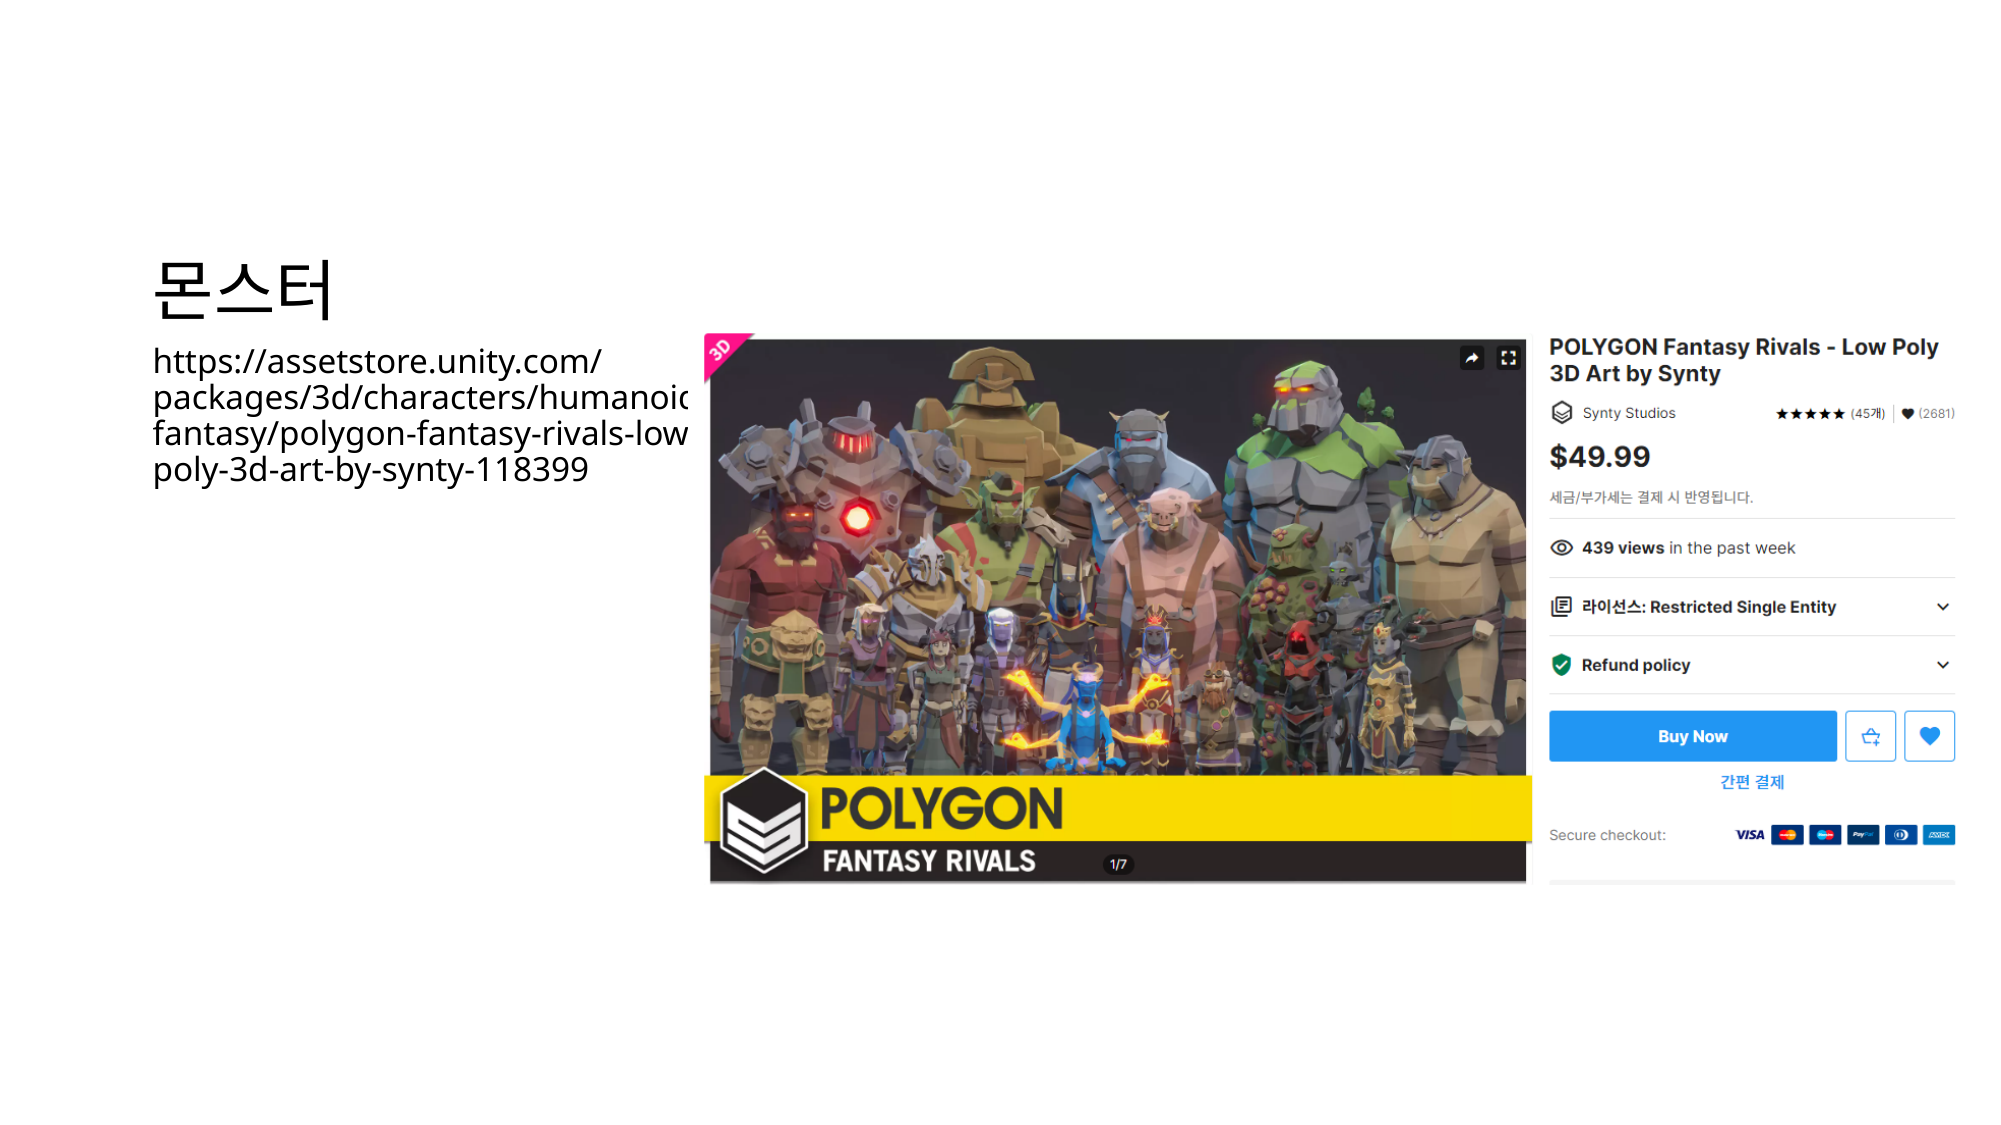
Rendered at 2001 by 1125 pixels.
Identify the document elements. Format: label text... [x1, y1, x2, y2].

picture [688, 315, 2000, 885]
title 몬스터 [137, 75, 783, 337]
list https://assetstore.unity.com/packages/3d/characters/humanoids/fantasy/polygon-fantasy-rivals-low-poly-3d-art-by-synty-118399 [137, 337, 783, 963]
